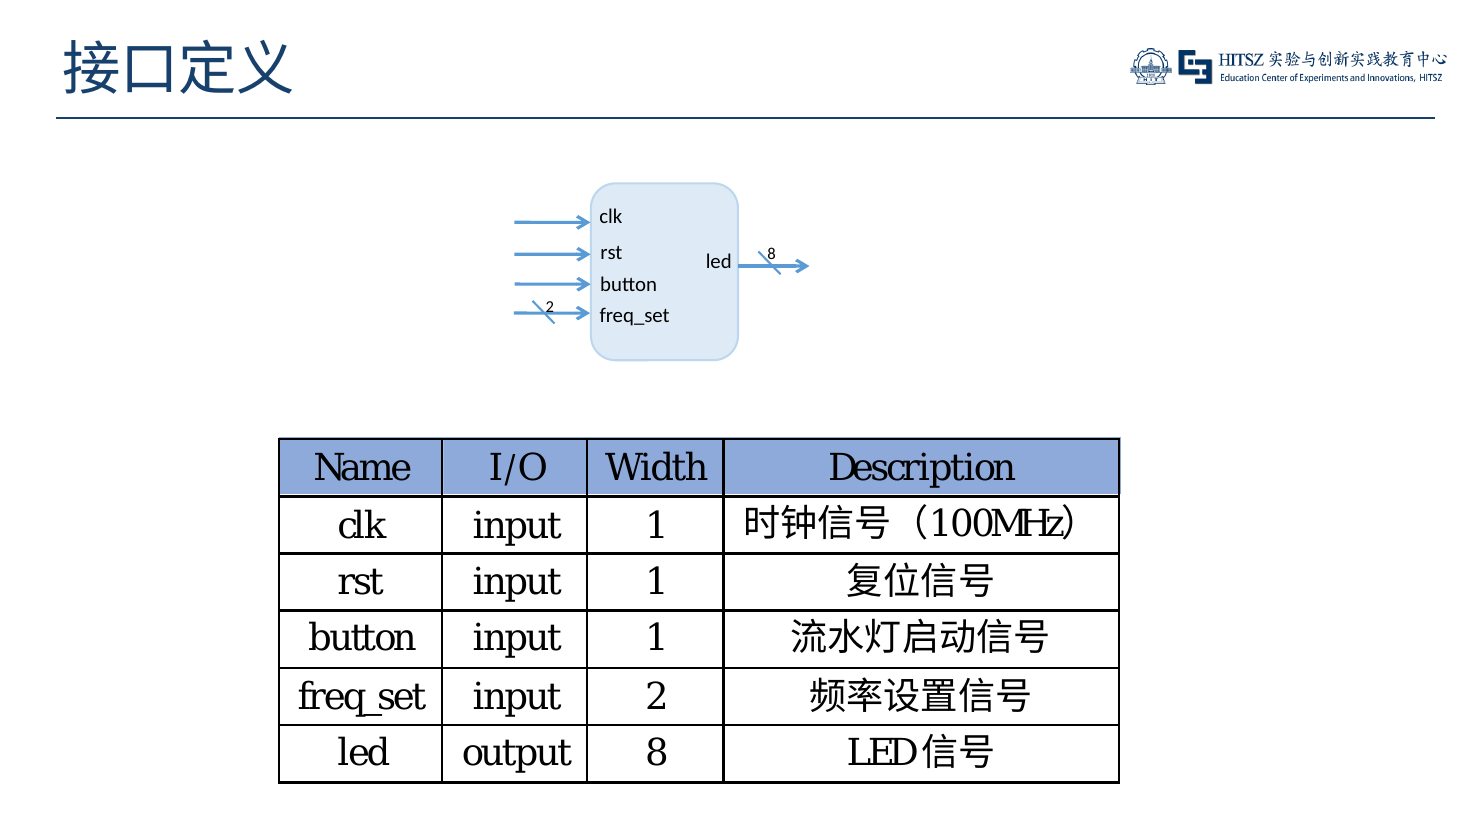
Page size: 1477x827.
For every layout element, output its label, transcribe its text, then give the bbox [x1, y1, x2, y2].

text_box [0, 437, 1477, 827]
picture [1128, 48, 1452, 85]
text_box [513, 183, 810, 361]
text_box 接口定义 [47, 23, 550, 109]
